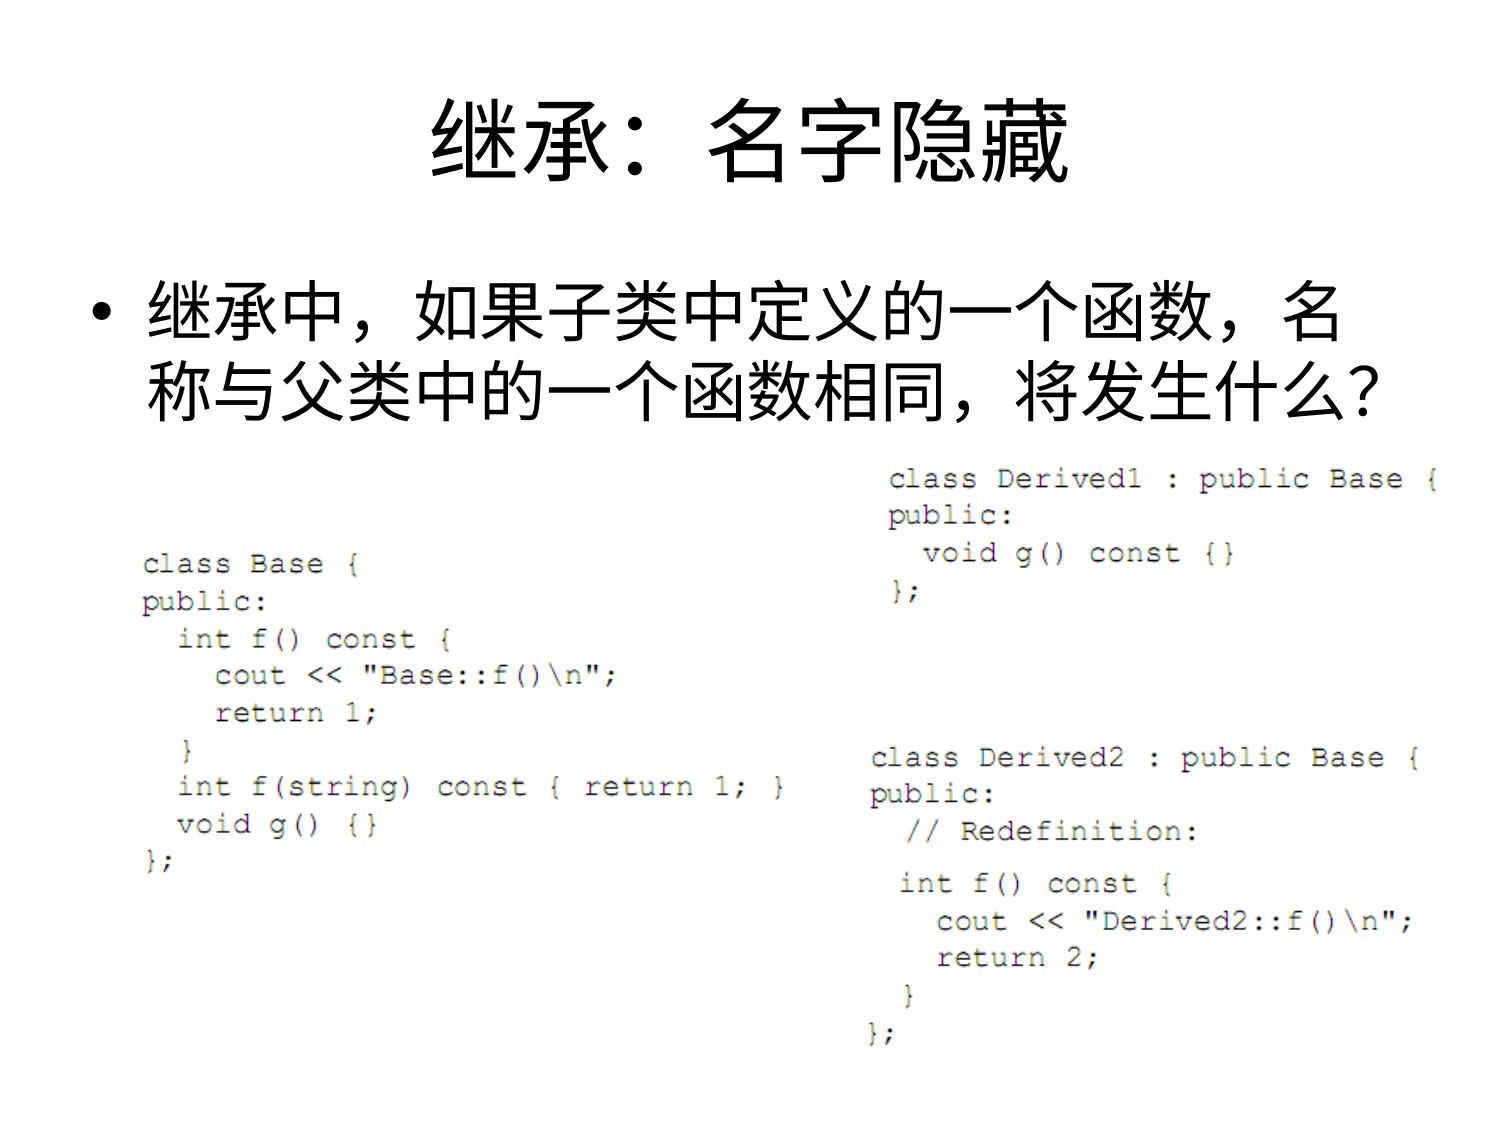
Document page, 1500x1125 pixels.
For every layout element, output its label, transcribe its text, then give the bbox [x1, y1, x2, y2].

list 继承中，如果子类中定义的一个函数，名称与父类中的一个函数相同，将发生什么？ [75, 262, 1425, 1005]
title 继承：名字隐藏 [75, 45, 1425, 233]
picture [128, 538, 848, 891]
picture [855, 738, 1500, 1067]
picture [871, 456, 1500, 620]
